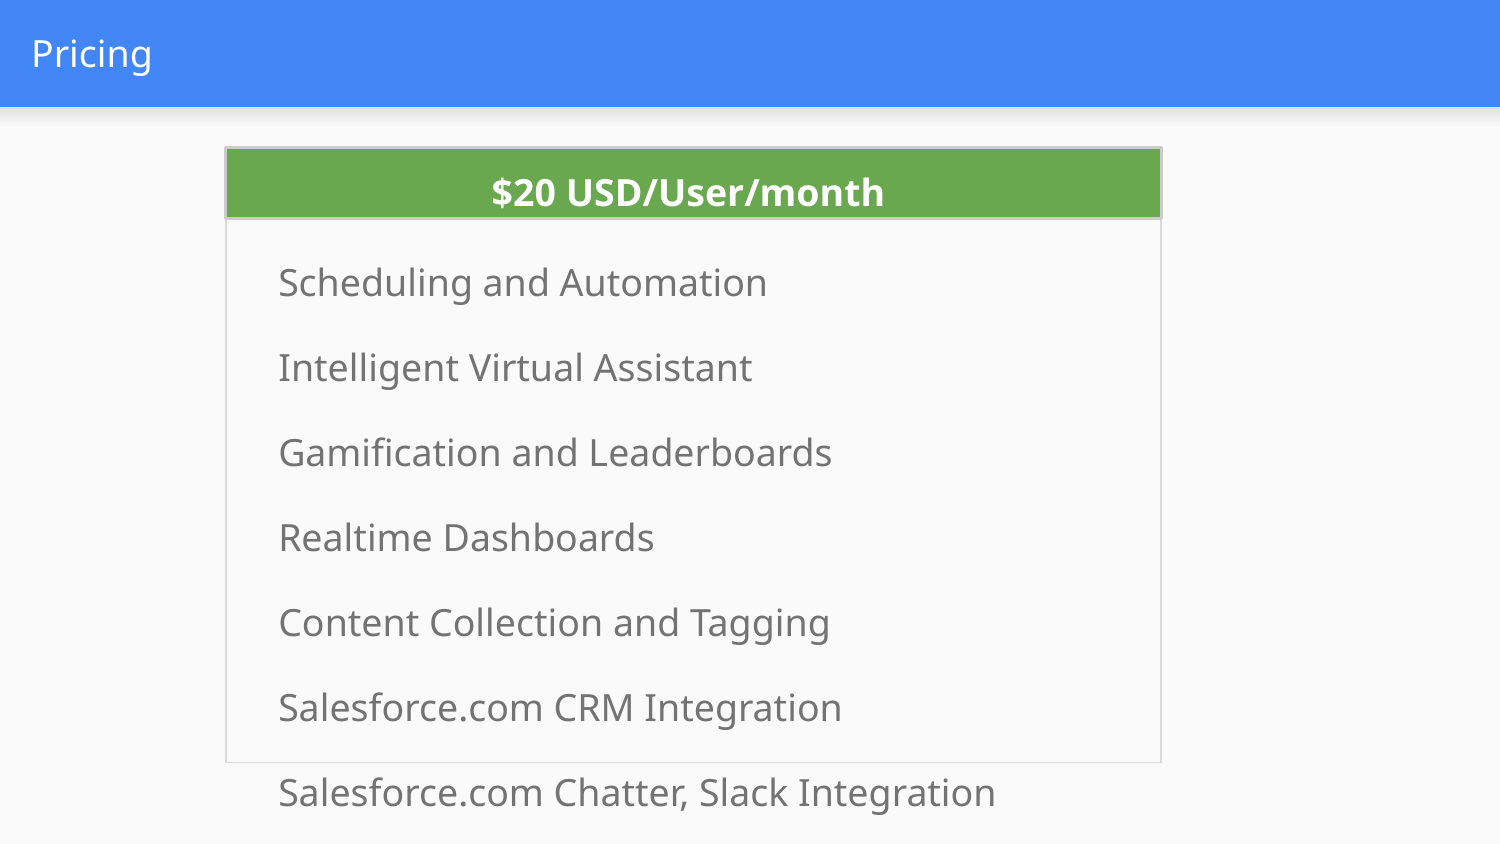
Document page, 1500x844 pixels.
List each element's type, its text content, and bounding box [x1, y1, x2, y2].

list Event based Targeting Scheduling and Automation Intelligent Virtual Assistant Gamification and Leaderboards Realtime Dashboards Content Collection and Tagging Salesforce.com CRM Integration Salesforce.com Chatter, Slack Integration [225, 219, 1162, 763]
title Pricing [16, 2, 1464, 102]
list $20 USD/User/month [225, 147, 1162, 219]
